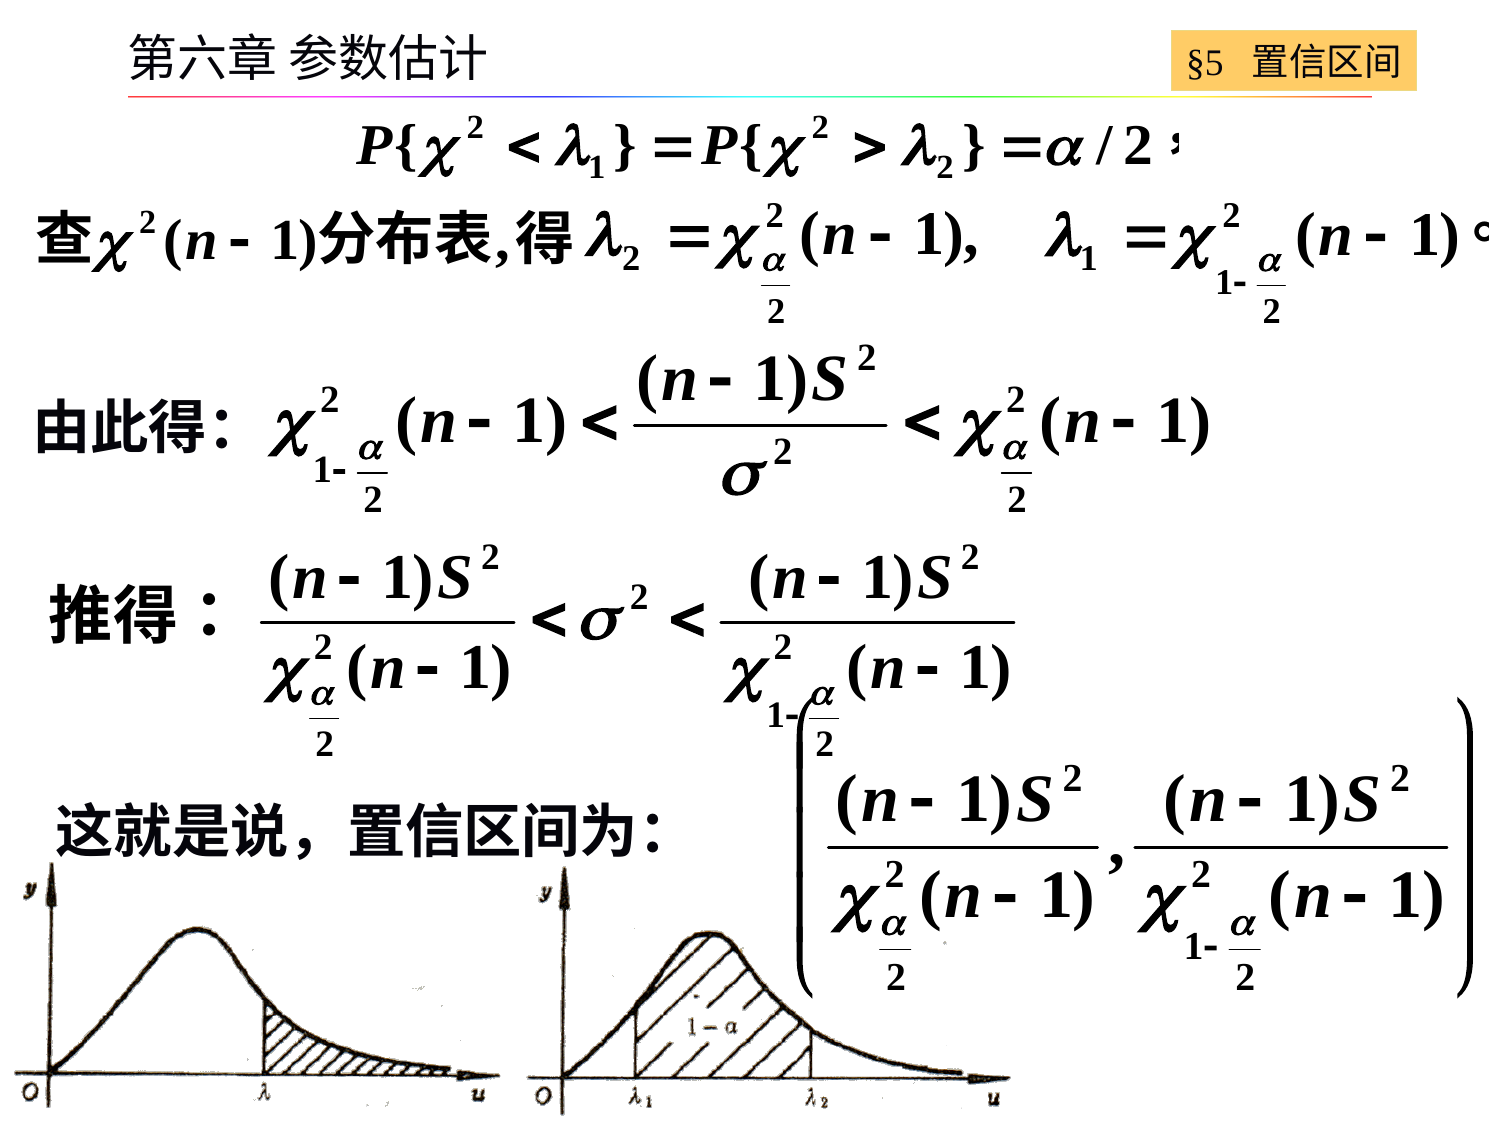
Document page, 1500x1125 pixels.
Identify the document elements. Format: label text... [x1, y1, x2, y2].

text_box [299, 101, 1179, 189]
picture [0, 845, 1036, 1125]
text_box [576, 197, 988, 324]
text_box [29, 196, 570, 284]
text_box 这就是说，置信区间为： [41, 786, 729, 844]
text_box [259, 325, 1223, 525]
text_box §5 置信区间 [1171, 30, 1417, 91]
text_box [128, 96, 1372, 101]
text_box 第六章 参数估计 [112, 37, 1171, 75]
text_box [783, 683, 1495, 1012]
text_box 由此得： [17, 382, 254, 468]
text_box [1035, 187, 1489, 339]
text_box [40, 526, 1030, 772]
